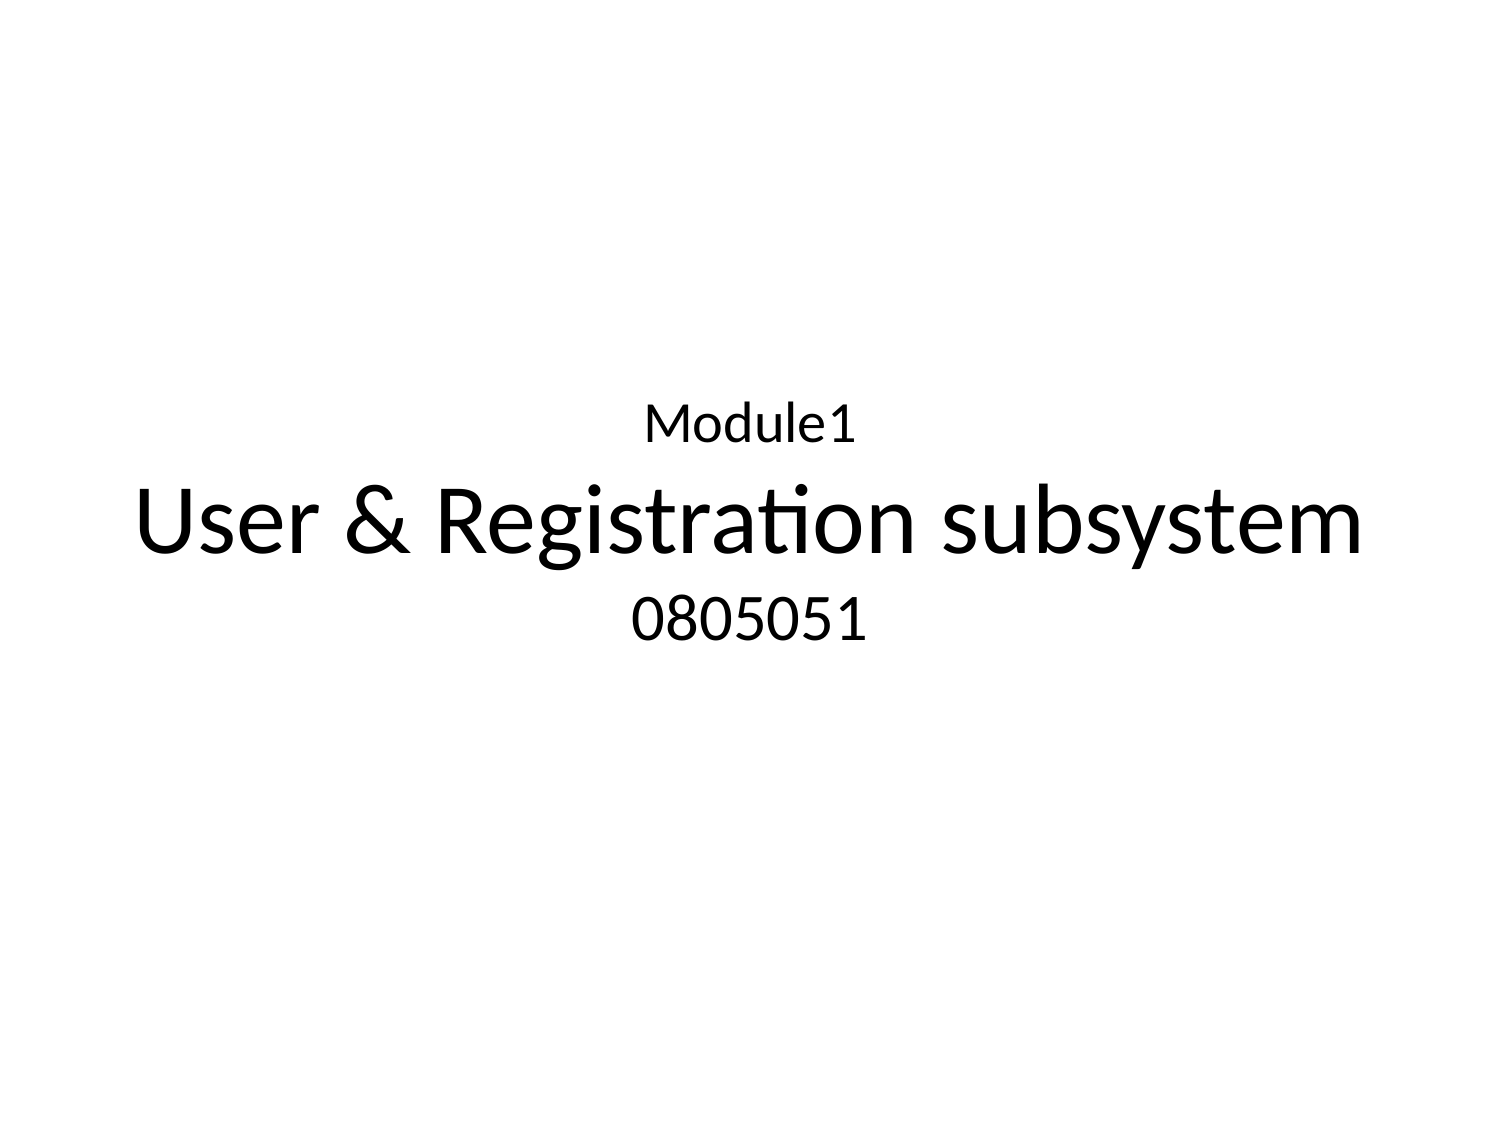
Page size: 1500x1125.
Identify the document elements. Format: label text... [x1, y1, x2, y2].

title Module1 User & Registration subsystem 0805051 [75, 362, 1425, 675]
